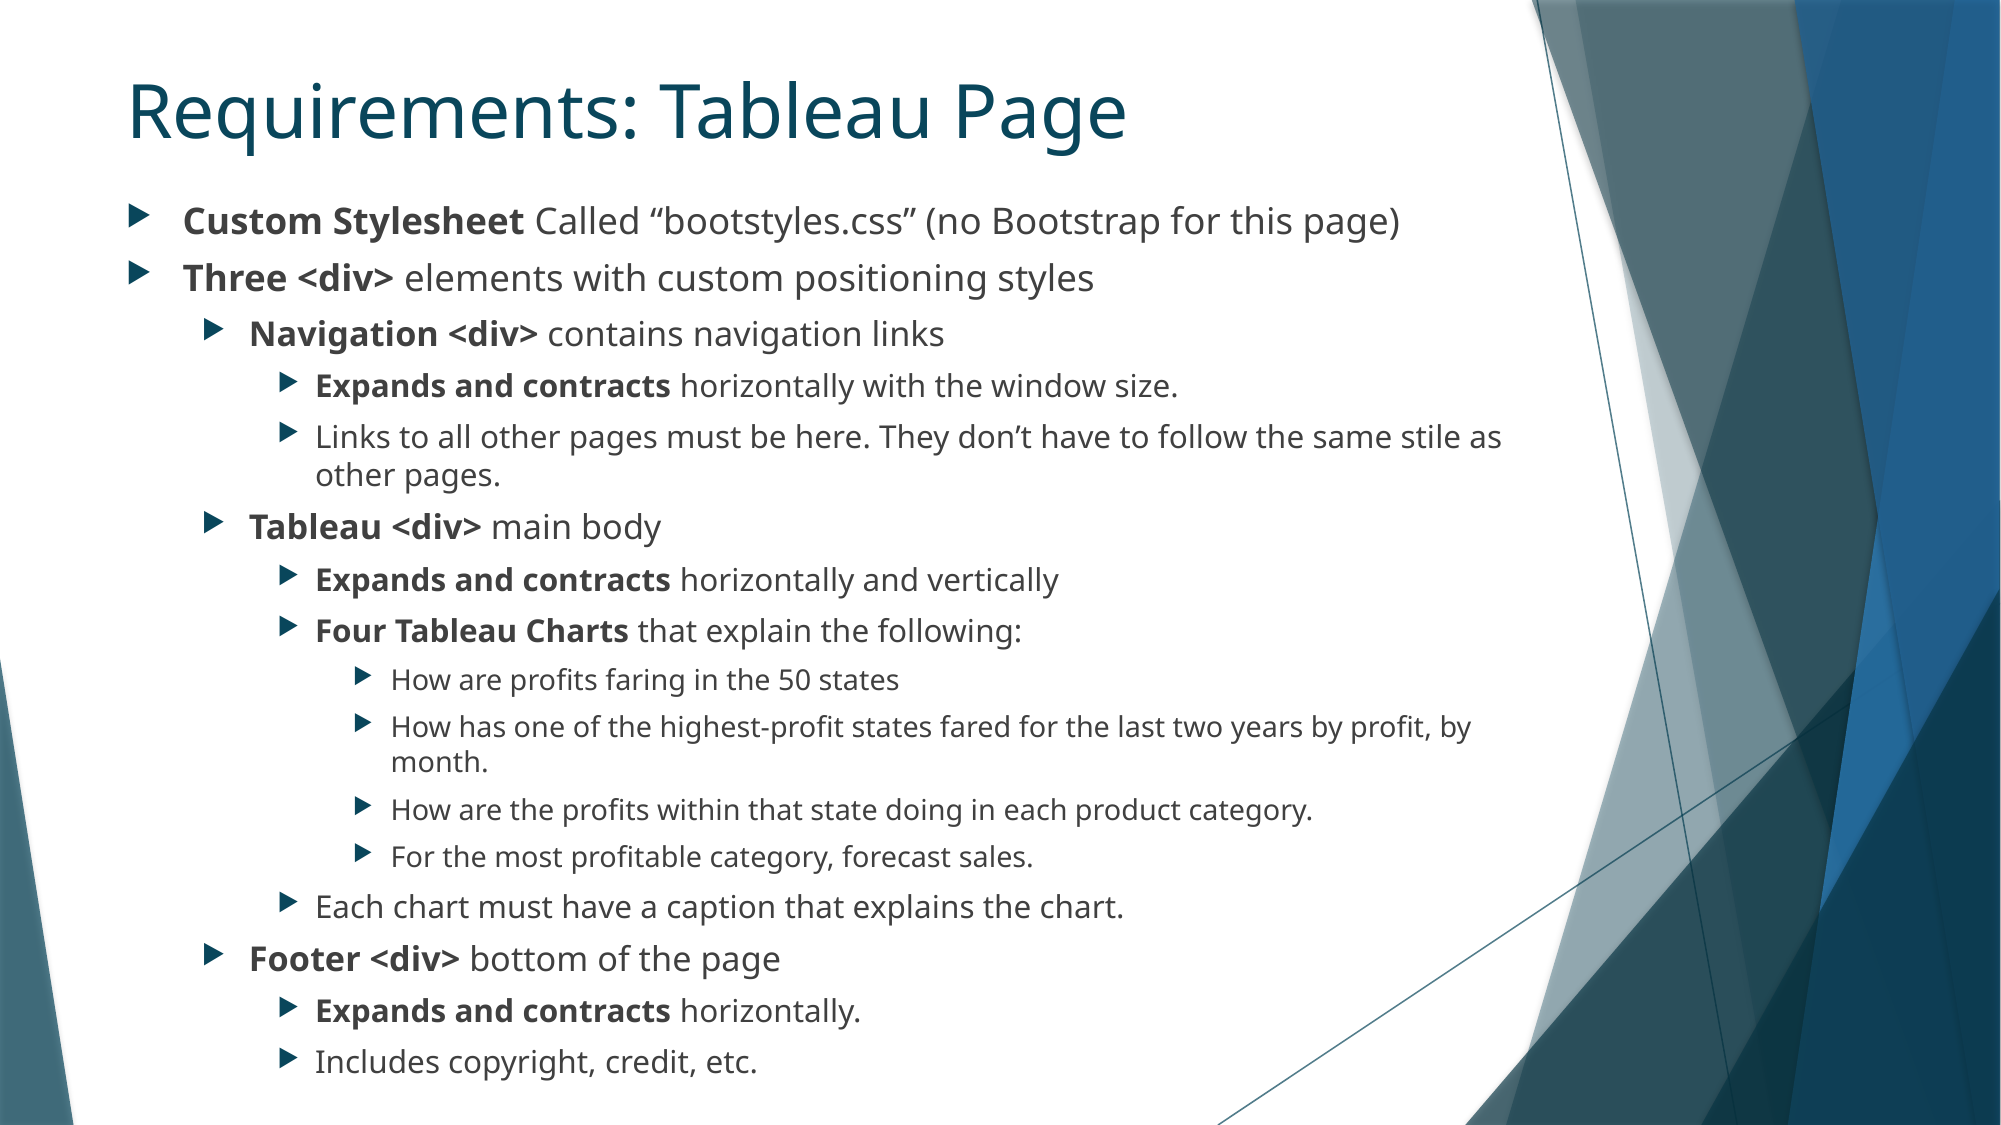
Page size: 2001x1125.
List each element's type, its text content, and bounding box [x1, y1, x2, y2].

title Requirements: Tableau Page [111, 55, 1522, 190]
list Custom Stylesheet Called “bootstyles.css” (no Bootstrap for this page) Three <div> elements with custom positioning styles Navigation <div> contains navigation links Expands and contracts horizontally with the window size. Links to all other pages must be here. They don’t have to follow the same stile as other pages. Tableau <div> main body Expands and contracts horizontally and vertically Four Tableau Charts that explain the following: How are profits faring in the 50 states How has one of the highest-profit states fared for the last two years by profit, by month. How are the profits within that state doing in each product category. For the most profitable category, forecast sales. Each chart must have a caption that explains the chart. Footer <div> bottom of the page Expands and contracts horizontally. Includes copyright, credit, etc. [111, 190, 1522, 1102]
